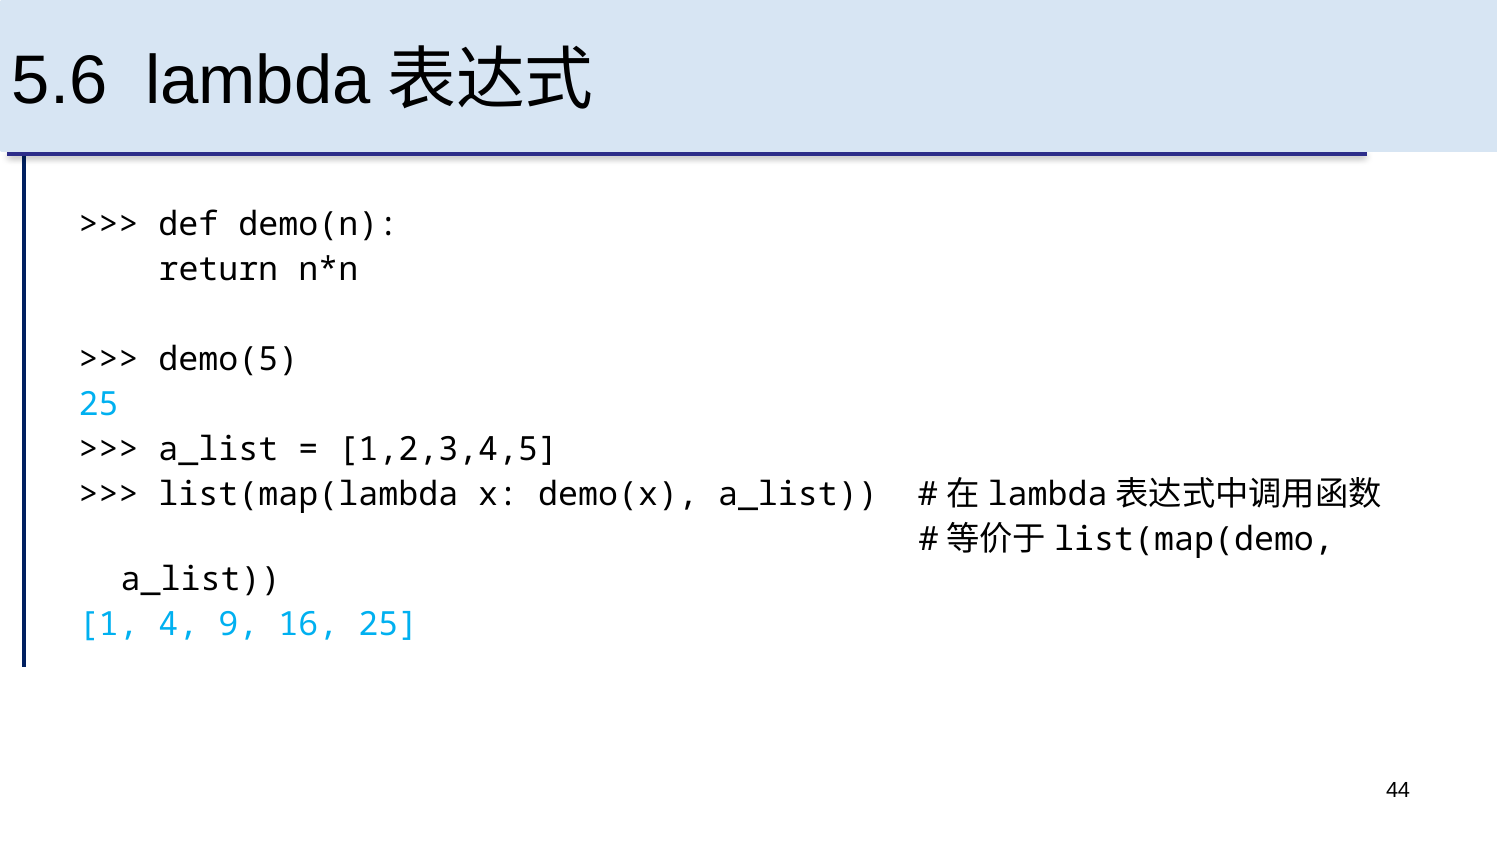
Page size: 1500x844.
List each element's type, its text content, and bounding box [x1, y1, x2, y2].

title 5.6 lambda表达式 [0, 0, 1498, 152]
list >>> def demo(n): return n*n >>> demo(5) 25 >>> a_list = [1,2,3,4,5] >>> list(map(lambda x: demo(x), a_list)) #在lambda表达式中调用函数 #等价于list(map(demo, a_list)) [1, 4, 9, 16, 25] [66, 196, 1436, 755]
slide_number 44 [1074, 768, 1426, 828]
